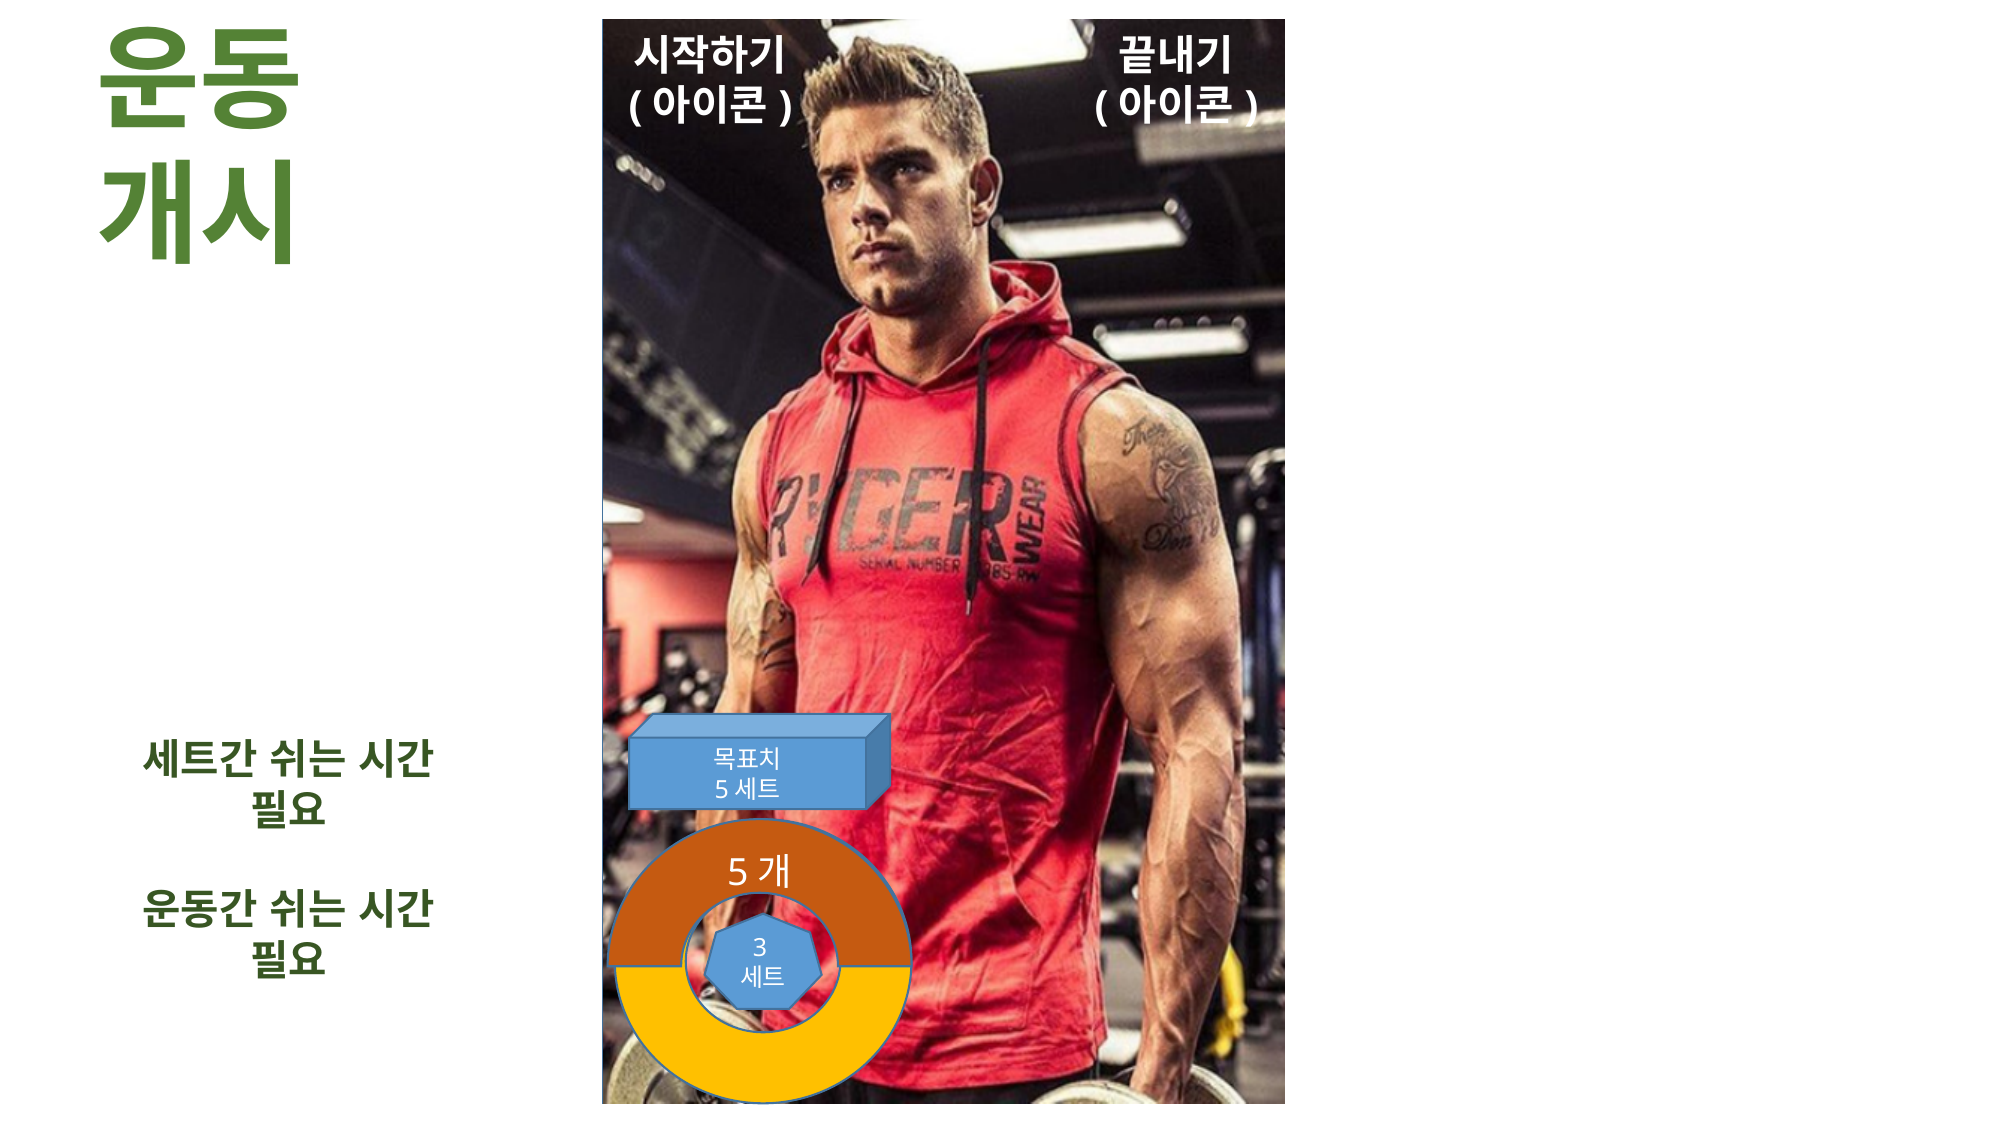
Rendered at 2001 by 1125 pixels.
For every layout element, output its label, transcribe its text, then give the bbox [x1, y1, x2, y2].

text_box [607, 819, 912, 1114]
text_box 세트간 쉬는 시간 필요 운동간 쉬는 시간 필요 [98, 725, 479, 991]
picture [603, 19, 1285, 1104]
text_box 운동 개시 [0, 0, 437, 285]
